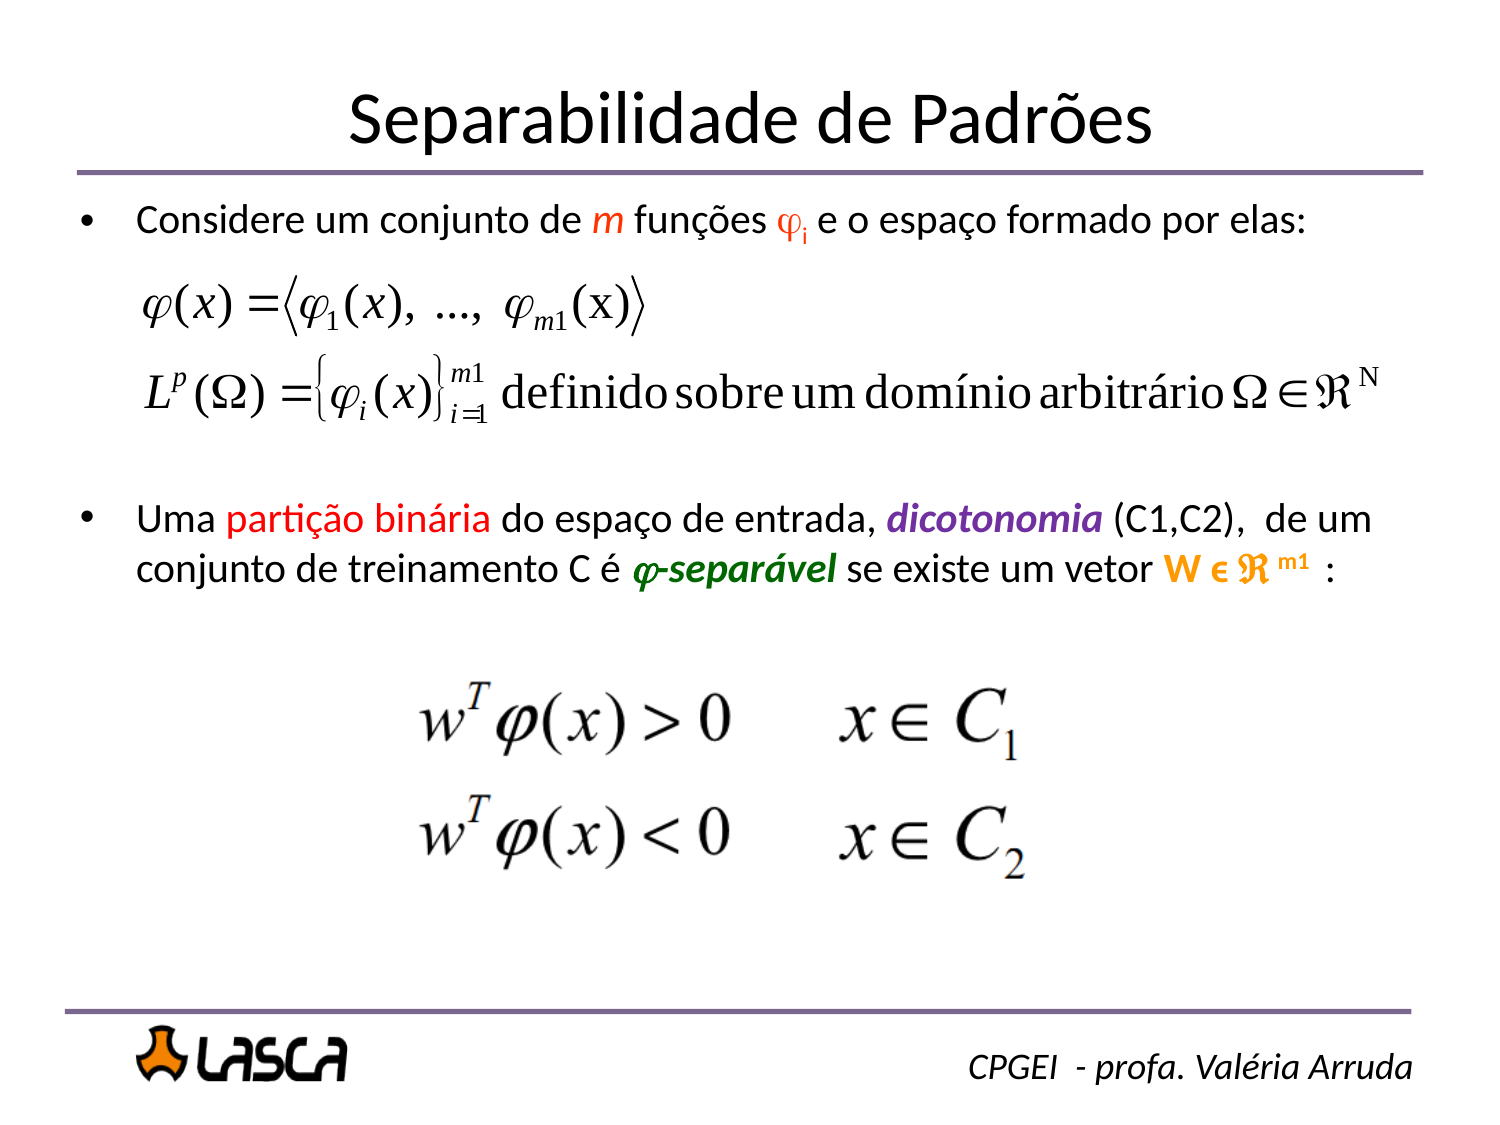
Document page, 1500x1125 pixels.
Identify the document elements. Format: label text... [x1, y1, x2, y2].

title Separabilidade de Padrões [76, 66, 1428, 162]
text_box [135, 266, 1389, 433]
picture [123, 1011, 359, 1102]
list Considere um conjunto de m funções ji e o espaço formado por elas: Uma partição binária do espaço de entrada, dicotonomia (C1,C2), de um conjunto de treinamento C é j-separável se existe um vetor W ϵ  m1 : [64, 184, 1416, 1000]
picture [395, 668, 1058, 906]
